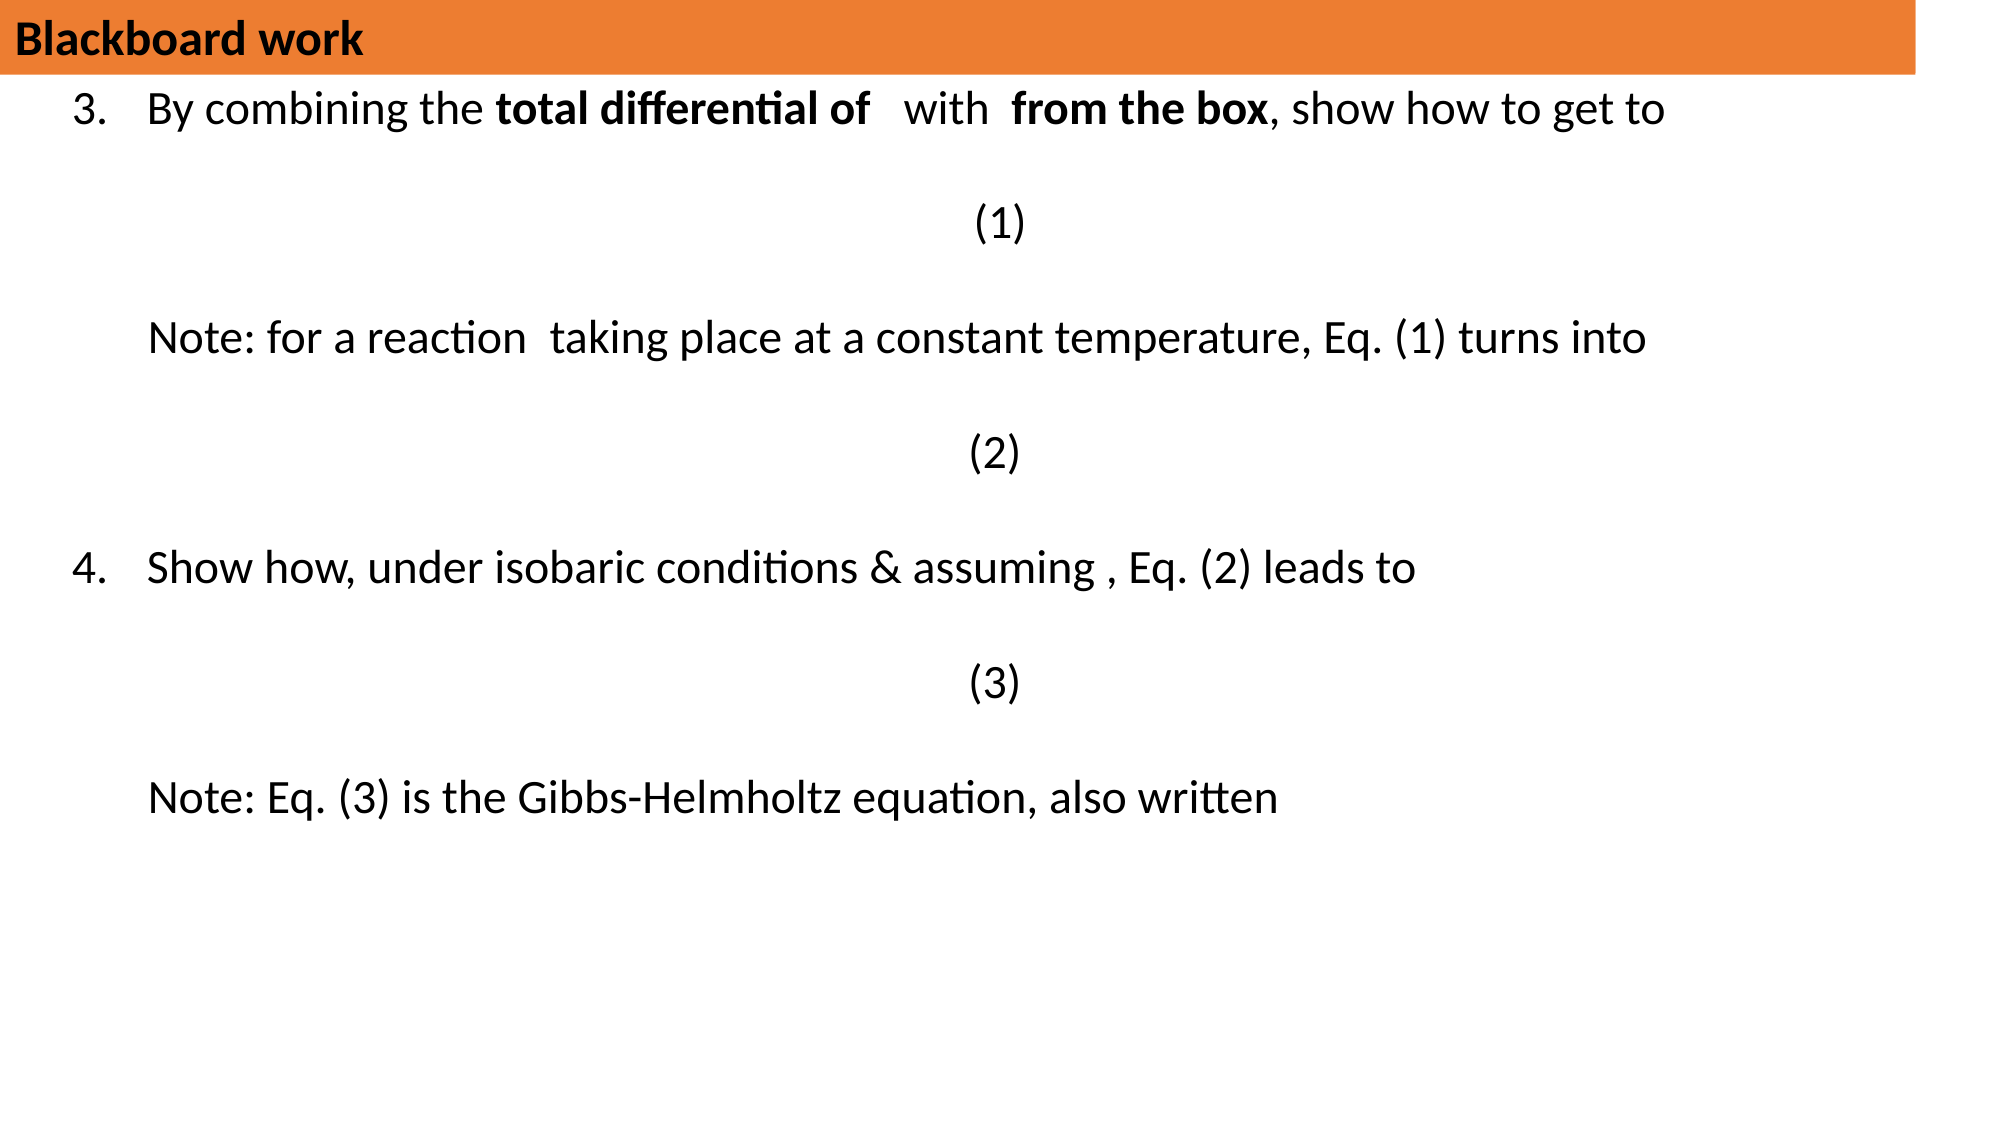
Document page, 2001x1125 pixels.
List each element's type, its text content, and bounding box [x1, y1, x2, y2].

text_box Blackboard work [0, 0, 1916, 73]
